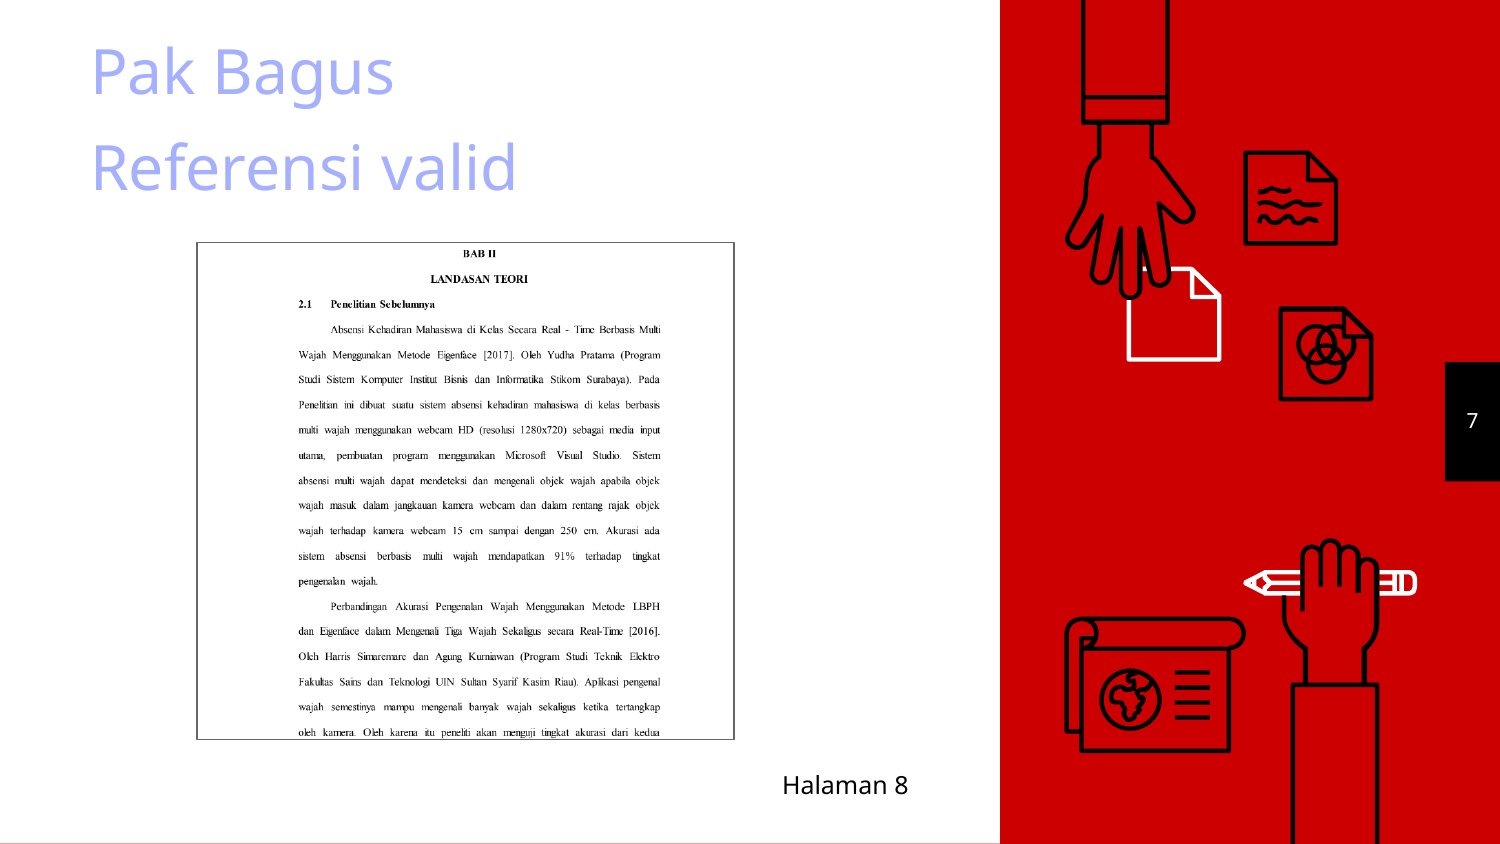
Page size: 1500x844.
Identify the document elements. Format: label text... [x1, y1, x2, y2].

picture [197, 242, 734, 740]
slide_number ‹#› [1444, 362, 1500, 482]
title Halaman 8 [80, 763, 924, 815]
title Pak Bagus [75, 24, 918, 121]
title Referensi valid [75, 121, 918, 219]
